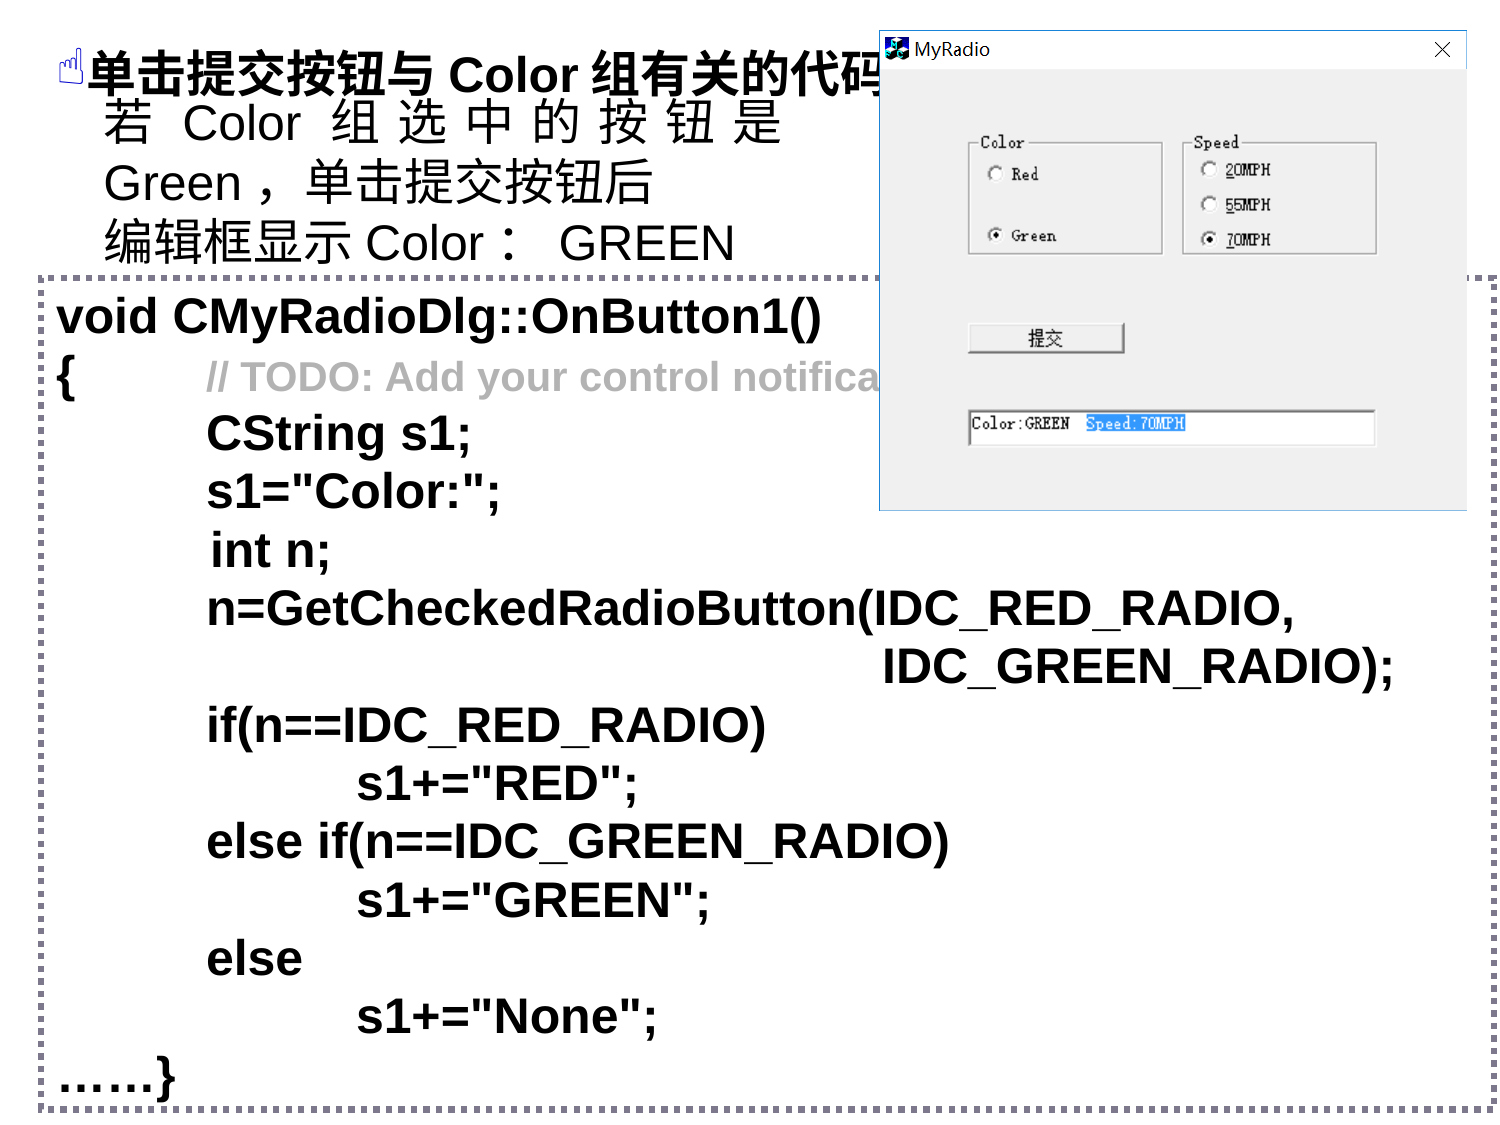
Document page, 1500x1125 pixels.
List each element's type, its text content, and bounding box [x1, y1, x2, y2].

text_box 若Color组选中的按钮是Green，单击提交按钮后 编辑框显示Color：GREEN [88, 90, 809, 277]
text_box 单击提交按钮与Color组有关的代码 [41, 30, 878, 111]
picture [879, 30, 1468, 512]
text_box void CMyRadioDlg::OnButton1() { // TODO: Add your control notification handler code here CString s1; s1="Color:"; int n; n=GetCheckedRadioButton(IDC_RED_RADIO, IDC_GREEN_RADIO); if(n==IDC_RED_RADIO) s1+="RED"; else if(n==IDC_GREEN_RADIO) s1+="GREEN"; else s1+="None"; ……} [41, 277, 1495, 1110]
